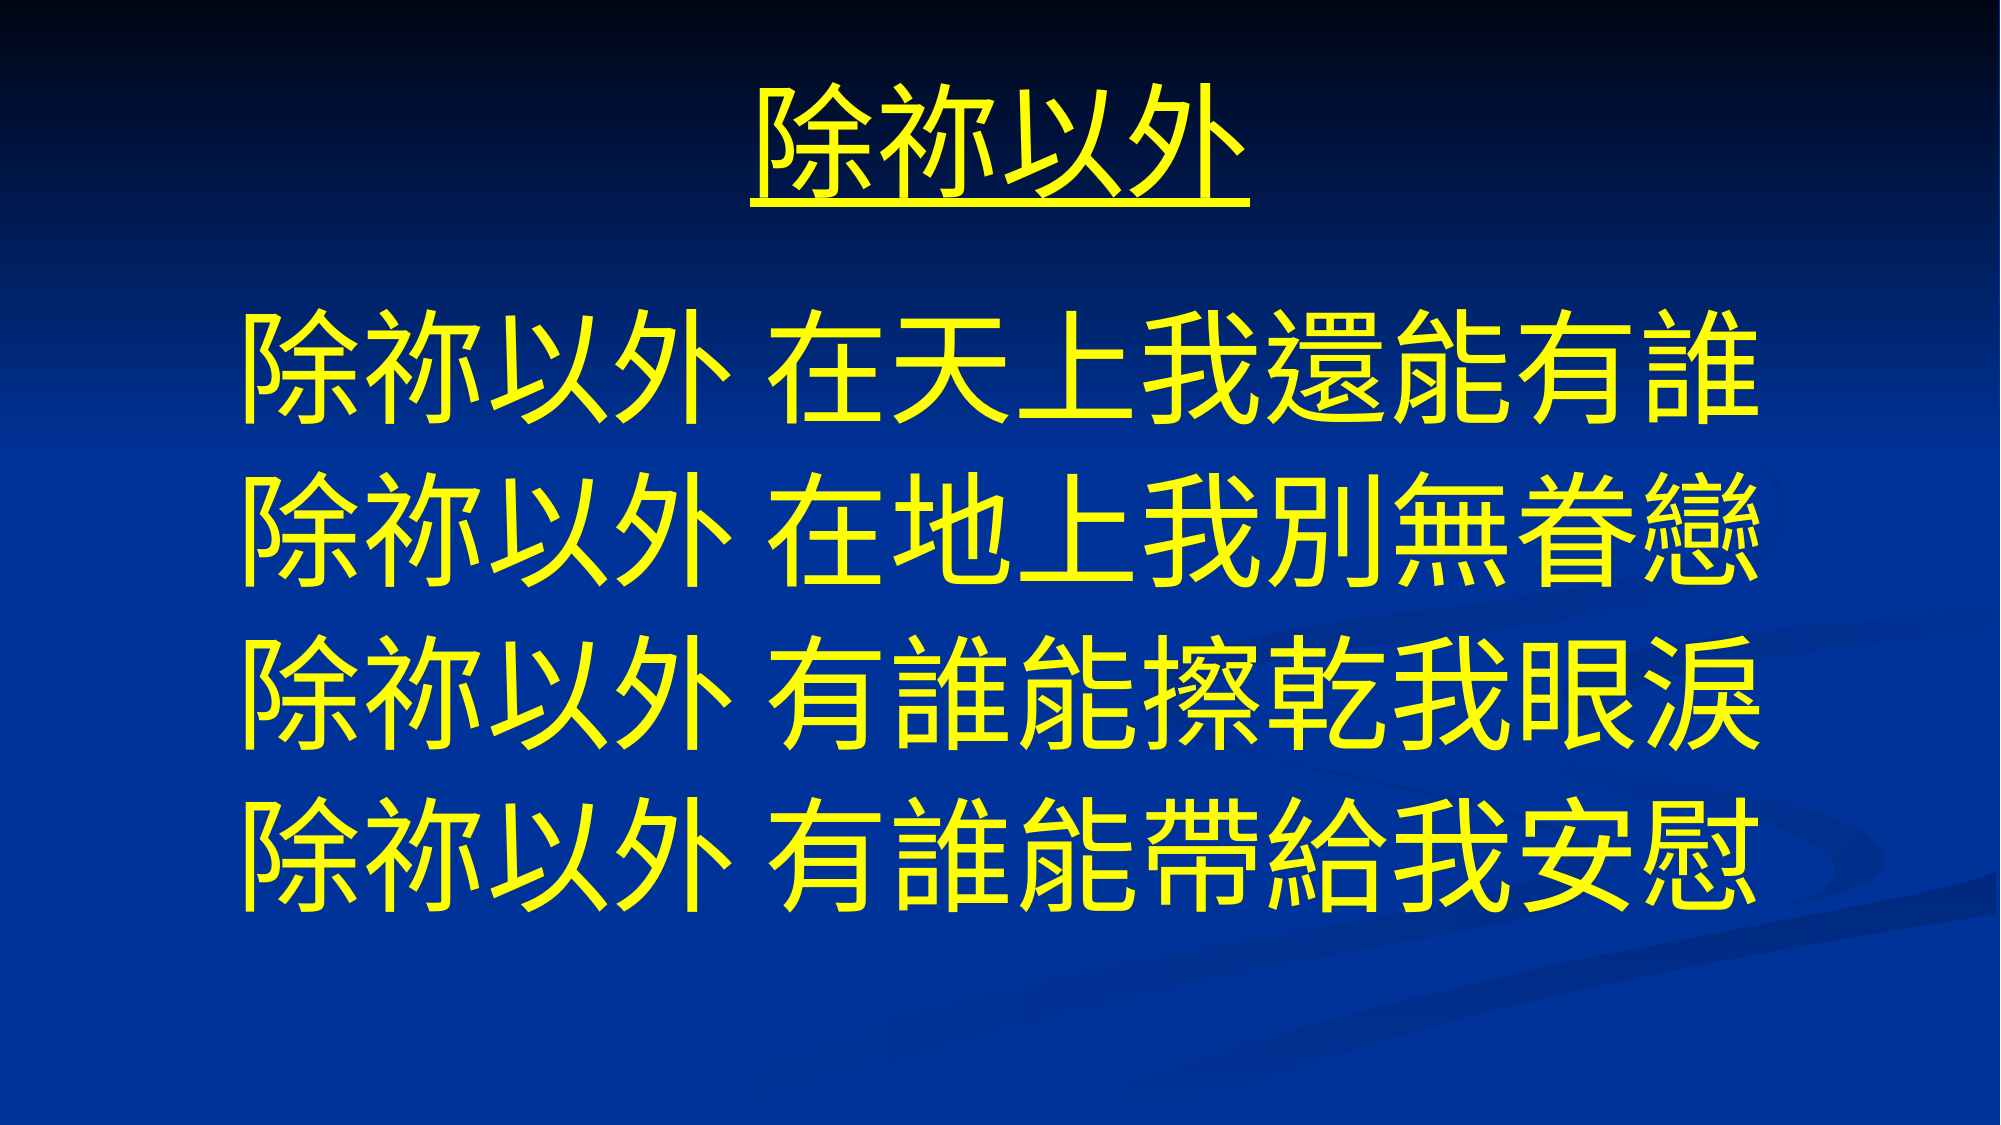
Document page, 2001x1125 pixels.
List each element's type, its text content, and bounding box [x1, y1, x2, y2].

title 除祢以外 [99, 45, 1900, 233]
list 除祢以外 在天上我還能有誰 除祢以外 在地上我別無眷戀 除祢以外 有誰能擦乾我眼淚 除祢以外 有誰能帶給我安慰 [54, 282, 1945, 1025]
